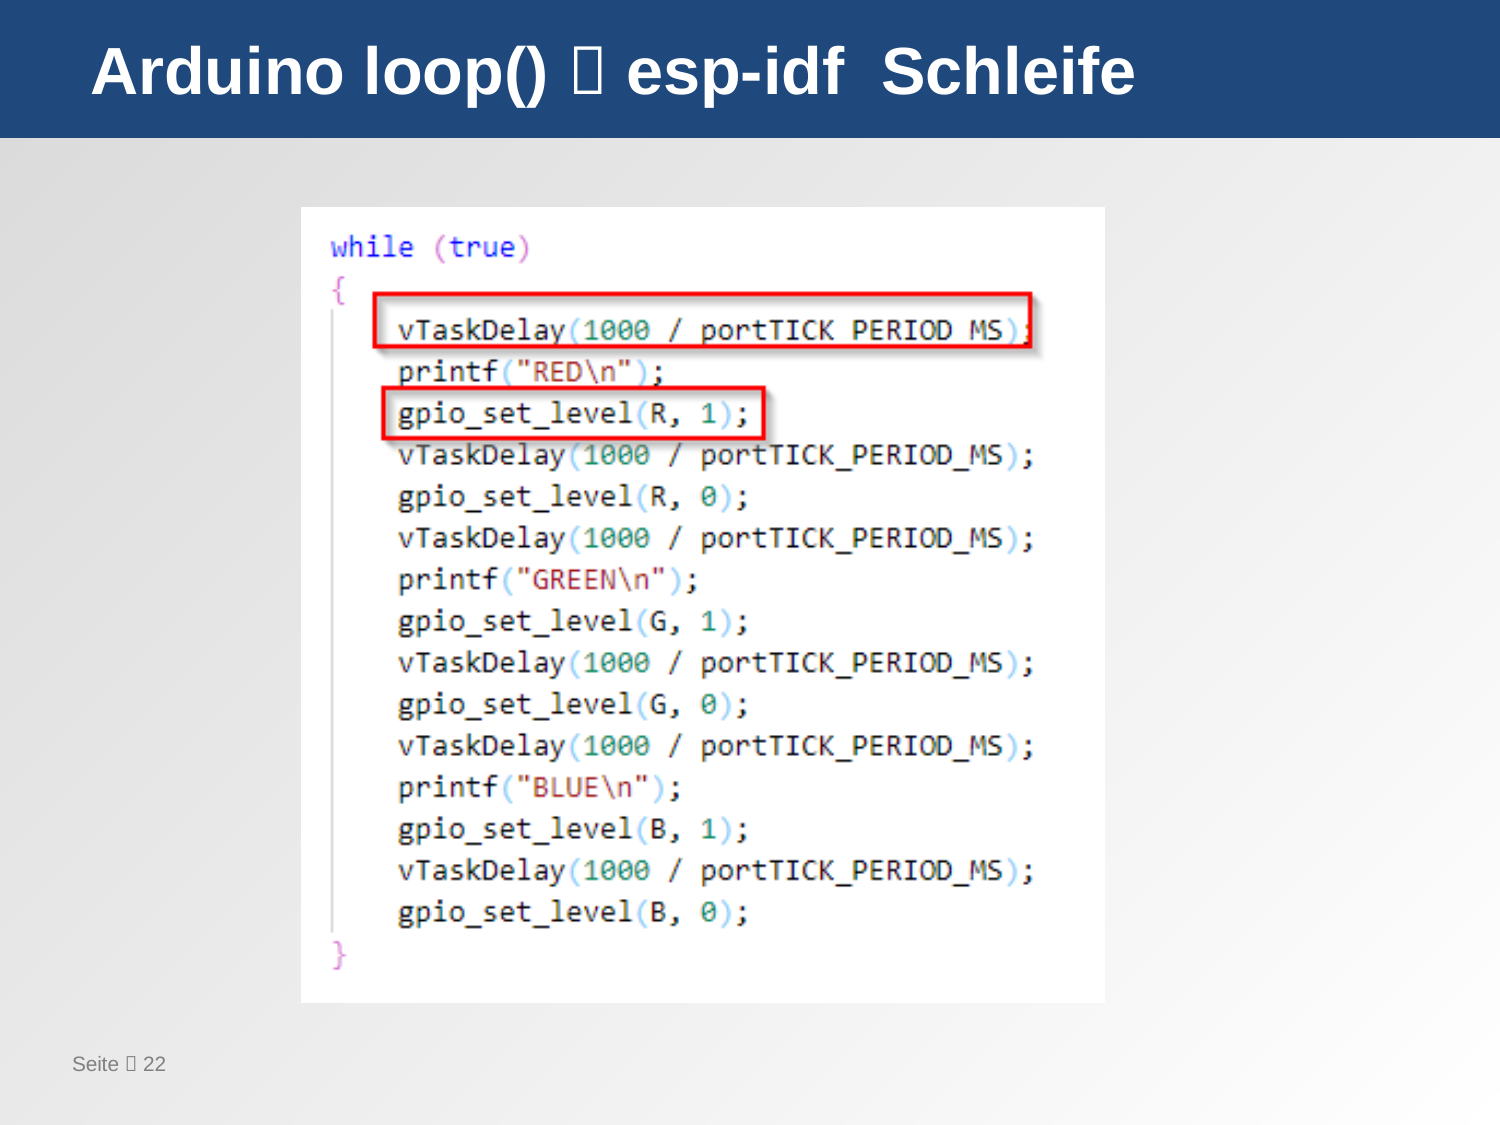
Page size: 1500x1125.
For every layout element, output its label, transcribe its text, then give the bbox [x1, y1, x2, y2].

title Arduino loop()  esp-idf Schleife [75, 20, 1425, 208]
picture [300, 207, 1105, 1003]
